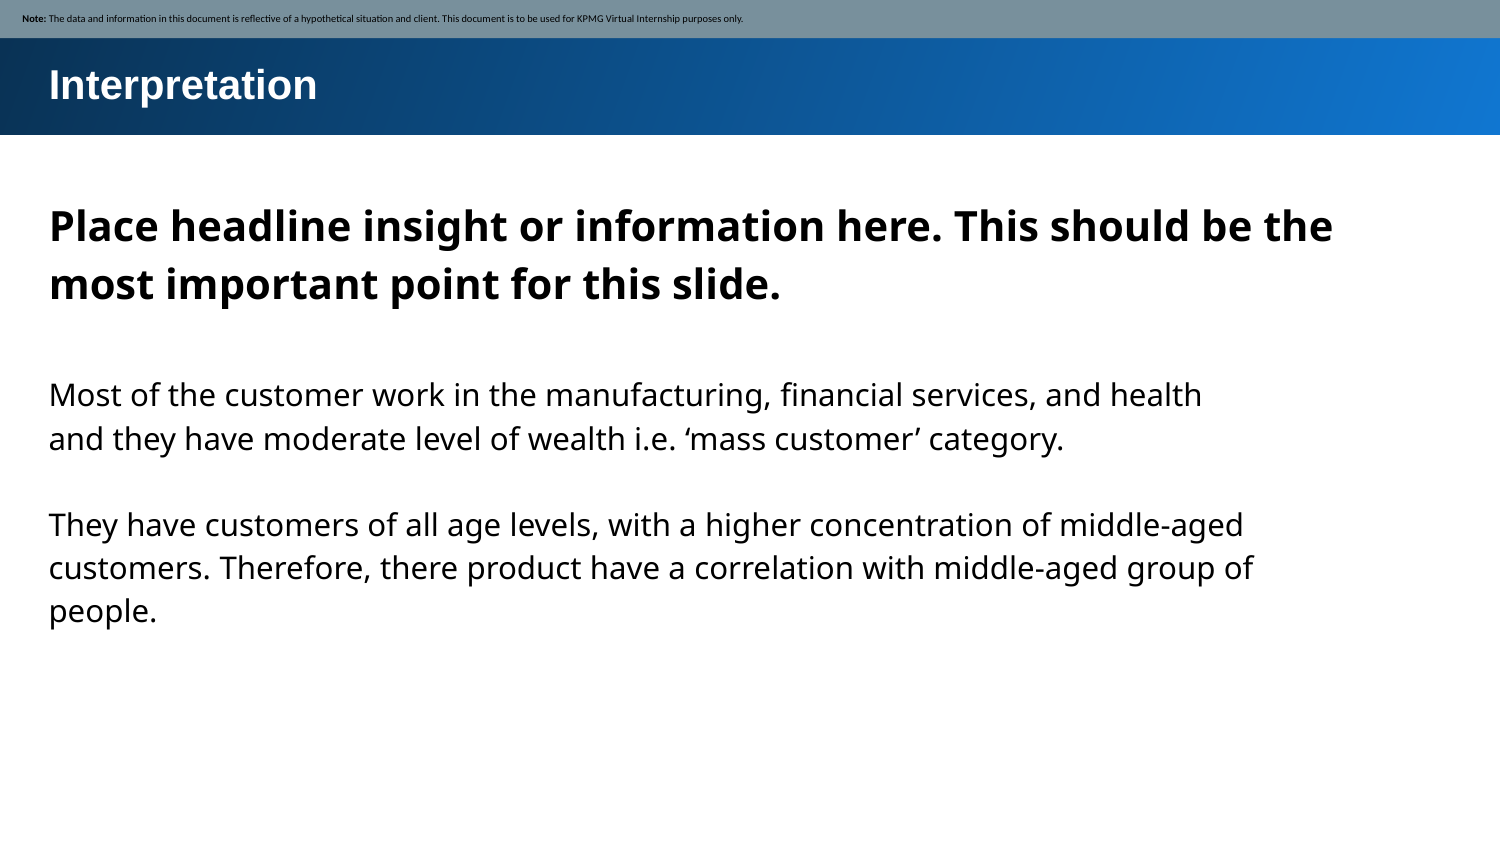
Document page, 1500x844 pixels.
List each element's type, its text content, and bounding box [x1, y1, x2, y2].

text_box Note: The data and information in this document is reflective of a hypothetical situation and client. This document is to be used for KPMG Virtual Internship purposes only. [0, 0, 1500, 39]
text_box Place headline insight or information here. This should be the most important point for this slide. [33, 177, 1439, 323]
text_box Most of the customer work in the manufacturing, financial services, and health and they have moderate level of wealth i.e. ‘mass customer’ category. They have customers of all age levels, with a higher concentration of middle-aged customers. Therefore, there product have a correlation with middle-aged group of people. [33, 355, 1275, 644]
text_box [0, 39, 1500, 135]
text_box Interpretation [33, 43, 1439, 124]
